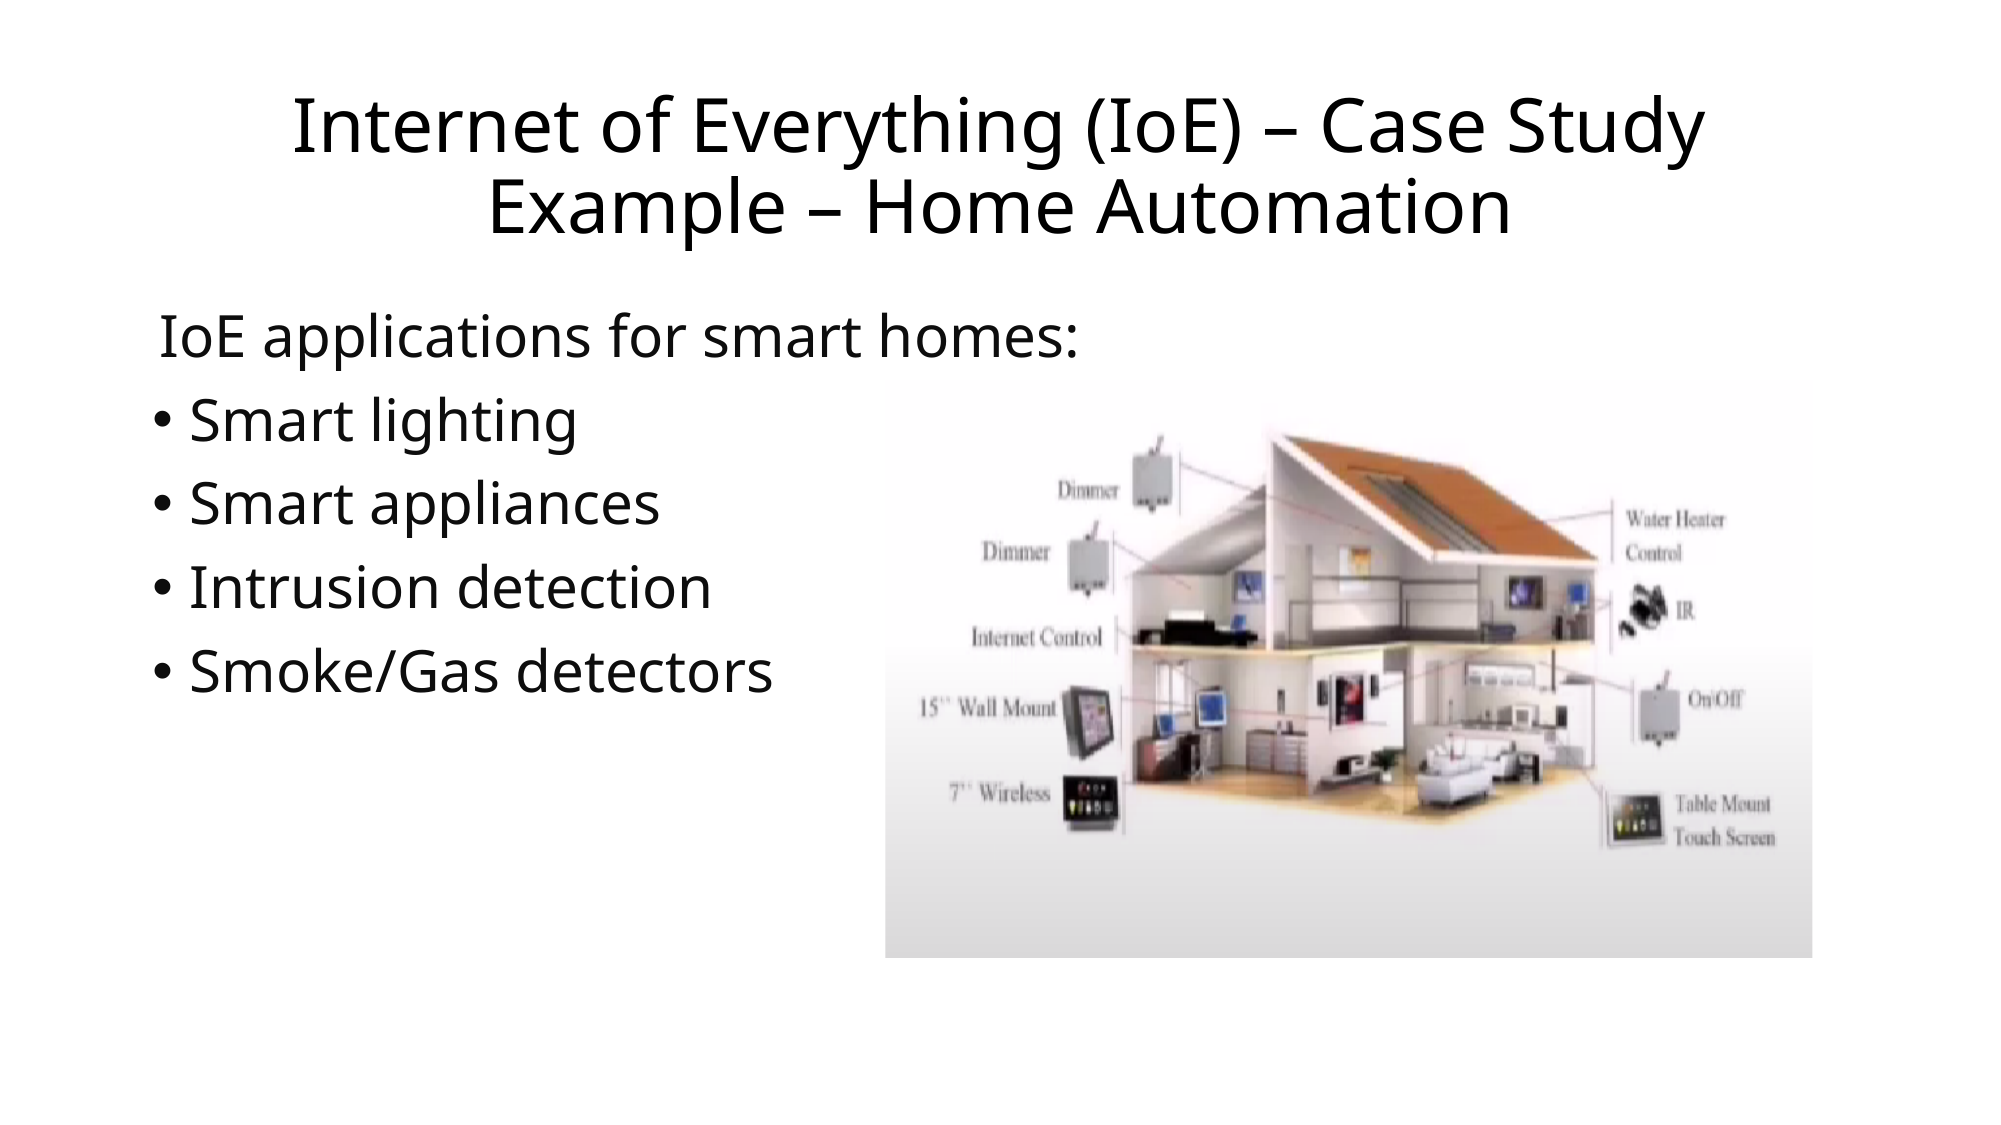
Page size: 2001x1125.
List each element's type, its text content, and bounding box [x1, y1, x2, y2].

list IoE applications for smart homes: Smart lighting Smart appliances Intrusion detection Smoke/Gas detectors [137, 299, 1863, 1014]
picture [885, 380, 1813, 958]
title Internet of Everything (IoE) – Case Study Example – Home Automation [137, 59, 1863, 278]
